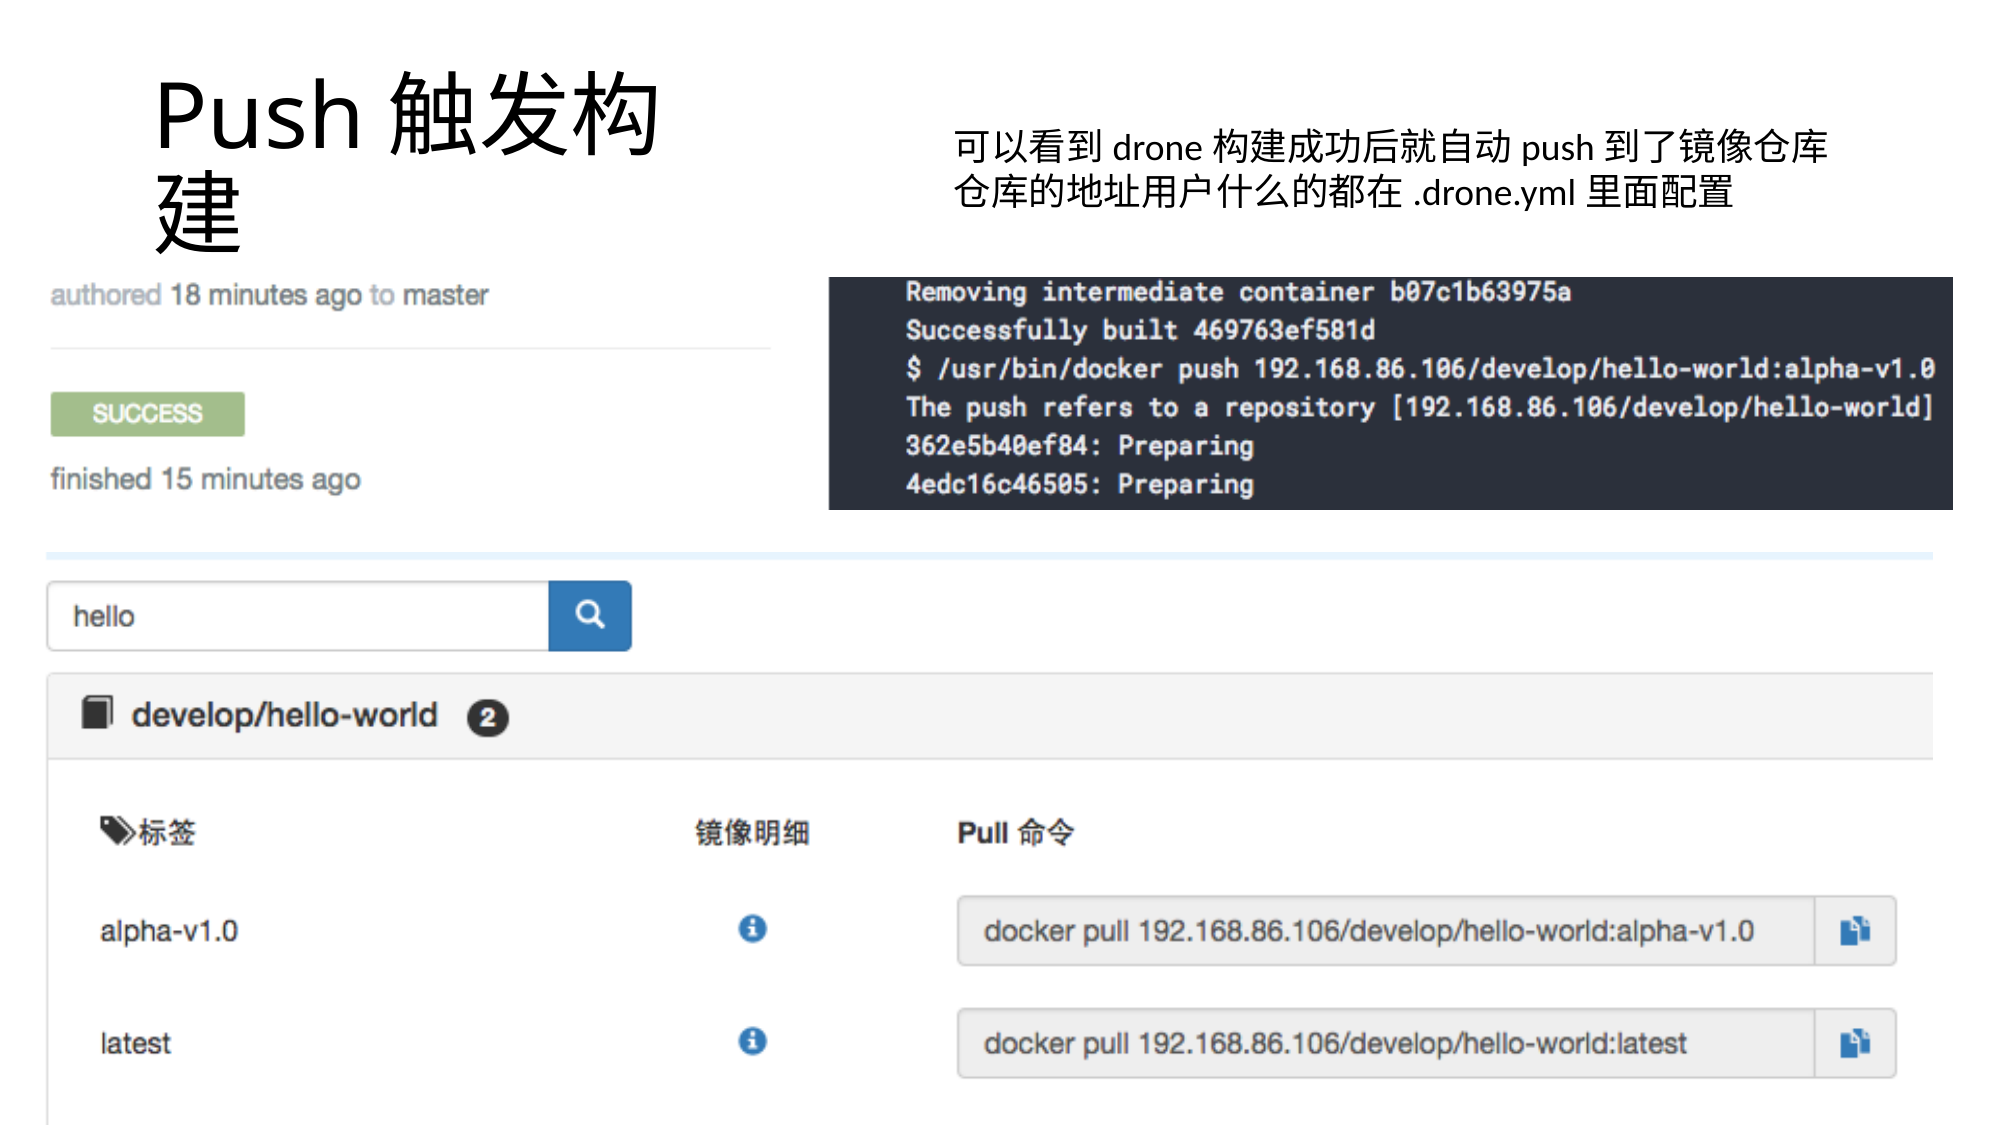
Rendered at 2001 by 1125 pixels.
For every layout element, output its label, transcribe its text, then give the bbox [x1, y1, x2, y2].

picture [28, 552, 1933, 1125]
text_box 可以看到drone构建成功后就自动push到了镜像仓库 仓库的地址用户什么的都在.drone.yml里面配置 [938, 115, 1844, 221]
picture [28, 277, 1953, 510]
title Push触发构建 [137, 59, 746, 277]
